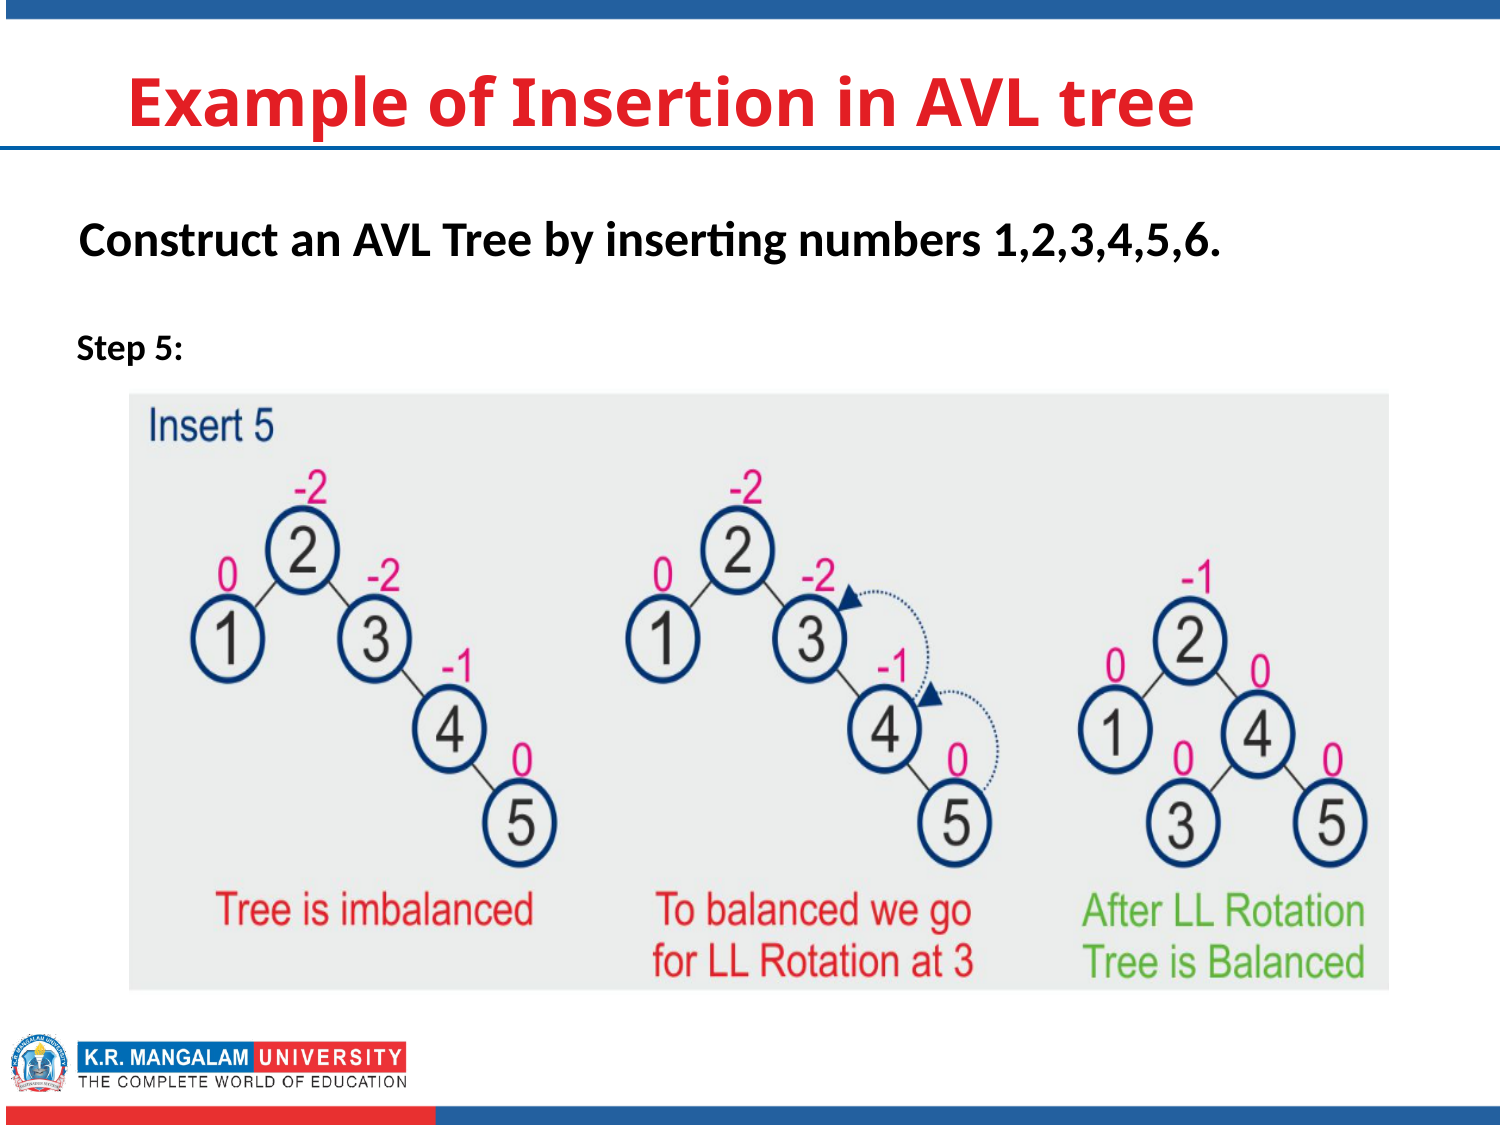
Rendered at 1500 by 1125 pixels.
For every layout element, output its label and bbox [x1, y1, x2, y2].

list [5, 0, 1500, 147]
picture [11, 1034, 408, 1093]
picture [129, 388, 1389, 995]
list [5, 153, 1500, 1125]
